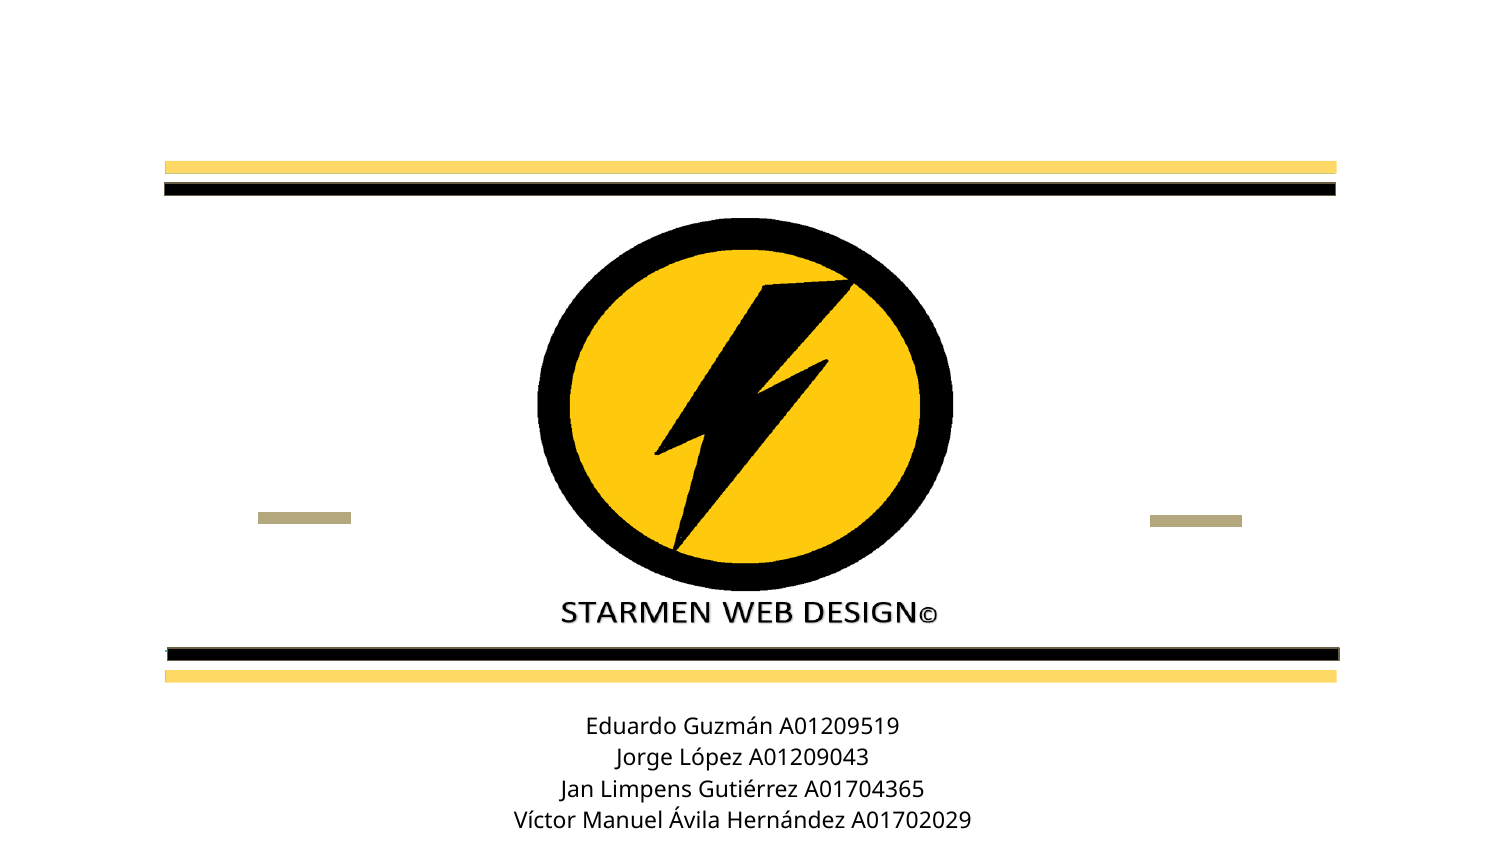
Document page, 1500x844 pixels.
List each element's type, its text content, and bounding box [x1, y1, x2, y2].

subtitle Eduardo Guzmán A01209519 Jorge López A01209043 Jan Limpens Gutiérrez A01704365 Víctor Manuel Ávila Hernández A01702029 [448, 692, 1038, 823]
text_box [165, 160, 1337, 174]
picture [524, 204, 962, 639]
text_box [167, 647, 1339, 661]
text_box [165, 670, 1337, 683]
text_box [164, 182, 1336, 196]
